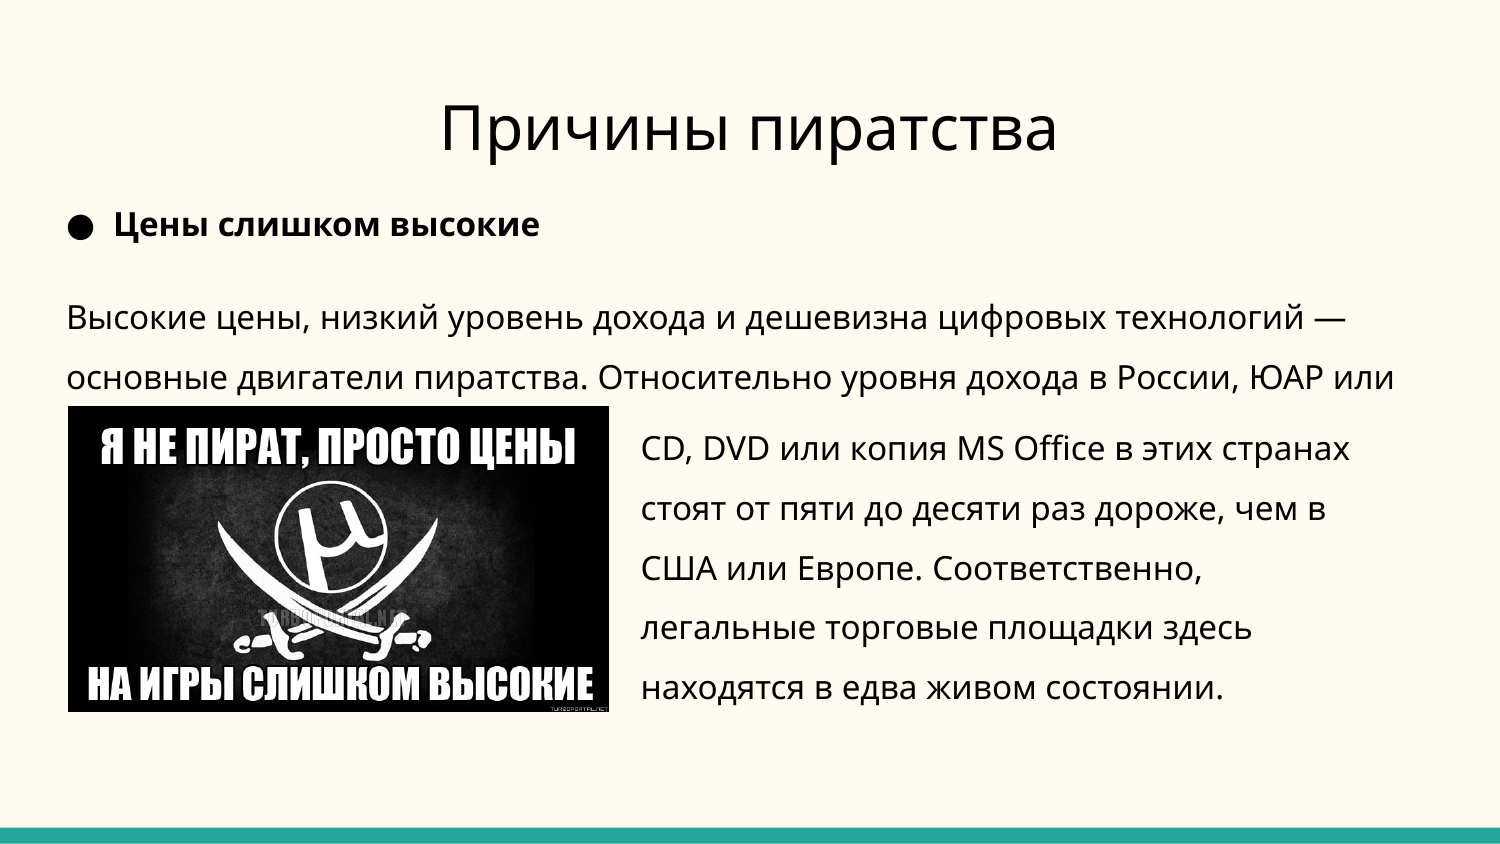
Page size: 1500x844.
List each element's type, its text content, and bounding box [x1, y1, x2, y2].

picture [68, 406, 609, 712]
title Причины пиратства [51, 72, 1449, 174]
text_box CD, DVD или копия MS Office в этих странах стоят от пяти до десяти раз дороже, чем в США или Европе. Соответственно, легальные торговые площадки здесь находятся в едва живом состоянии. [625, 399, 1383, 714]
list Цены слишком высокие Высокие цены, низкий уровень дохода и дешевизна цифровых технологий — основные двигатели пиратства. Относительно уровня дохода в России, ЮАР или Бразилии, [51, 182, 1422, 419]
